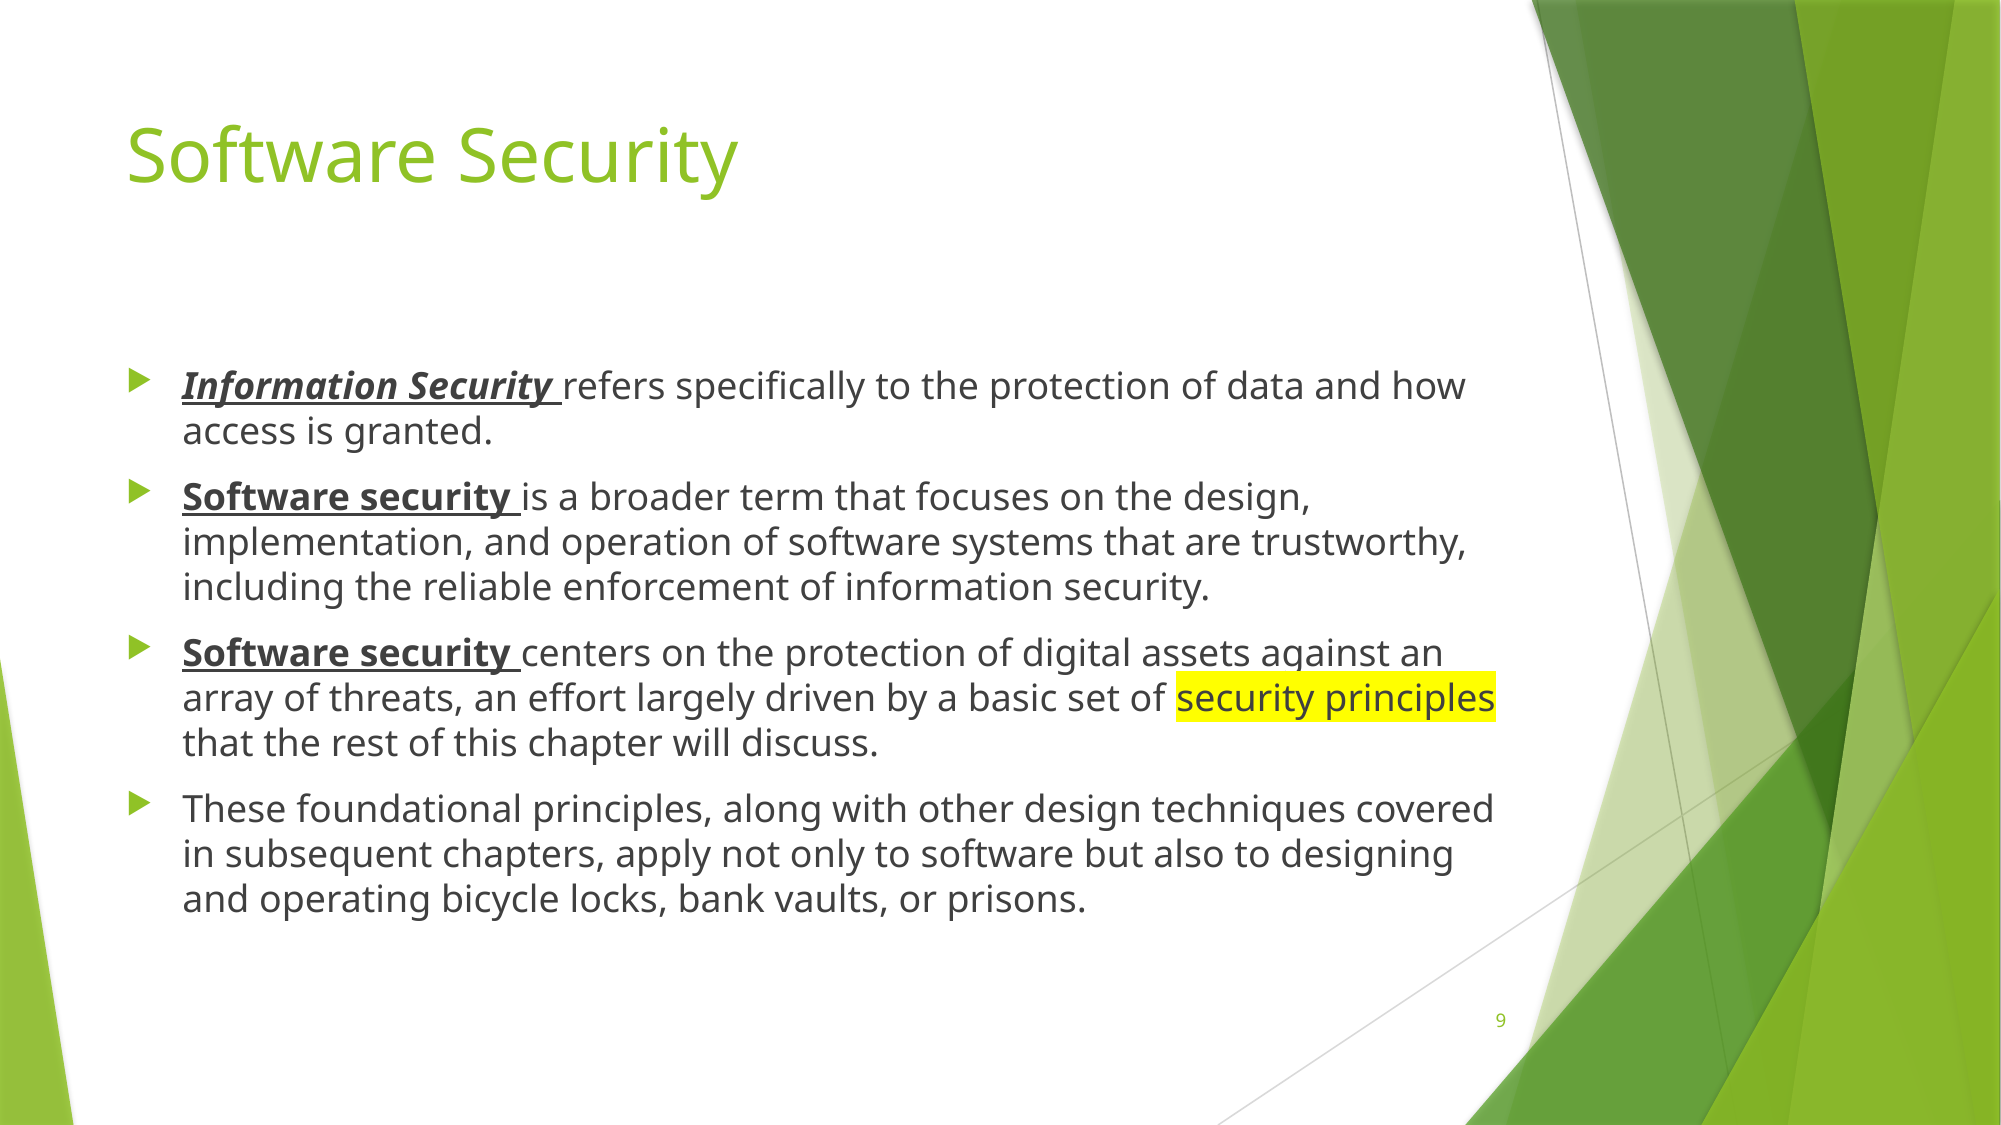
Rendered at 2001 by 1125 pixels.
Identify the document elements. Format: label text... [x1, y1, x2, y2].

list Information Security refers specifically to the protection of data and how access is granted. Software security is a broader term that focuses on the design, implementation, and operation of software systems that are trustworthy, including the reliable enforcement of information security. Software security centers on the protection of digital assets against an array of threats, an effort largely driven by a basic set of security principles that the rest of this chapter will discuss. These foundational principles, along with other design techniques covered in subsequent chapters, apply not only to software but also to designing and operating bicycle locks, bank vaults, or prisons. [111, 354, 1522, 992]
title Software Security [111, 99, 1522, 317]
slide_number 9 [1409, 991, 1522, 1051]
